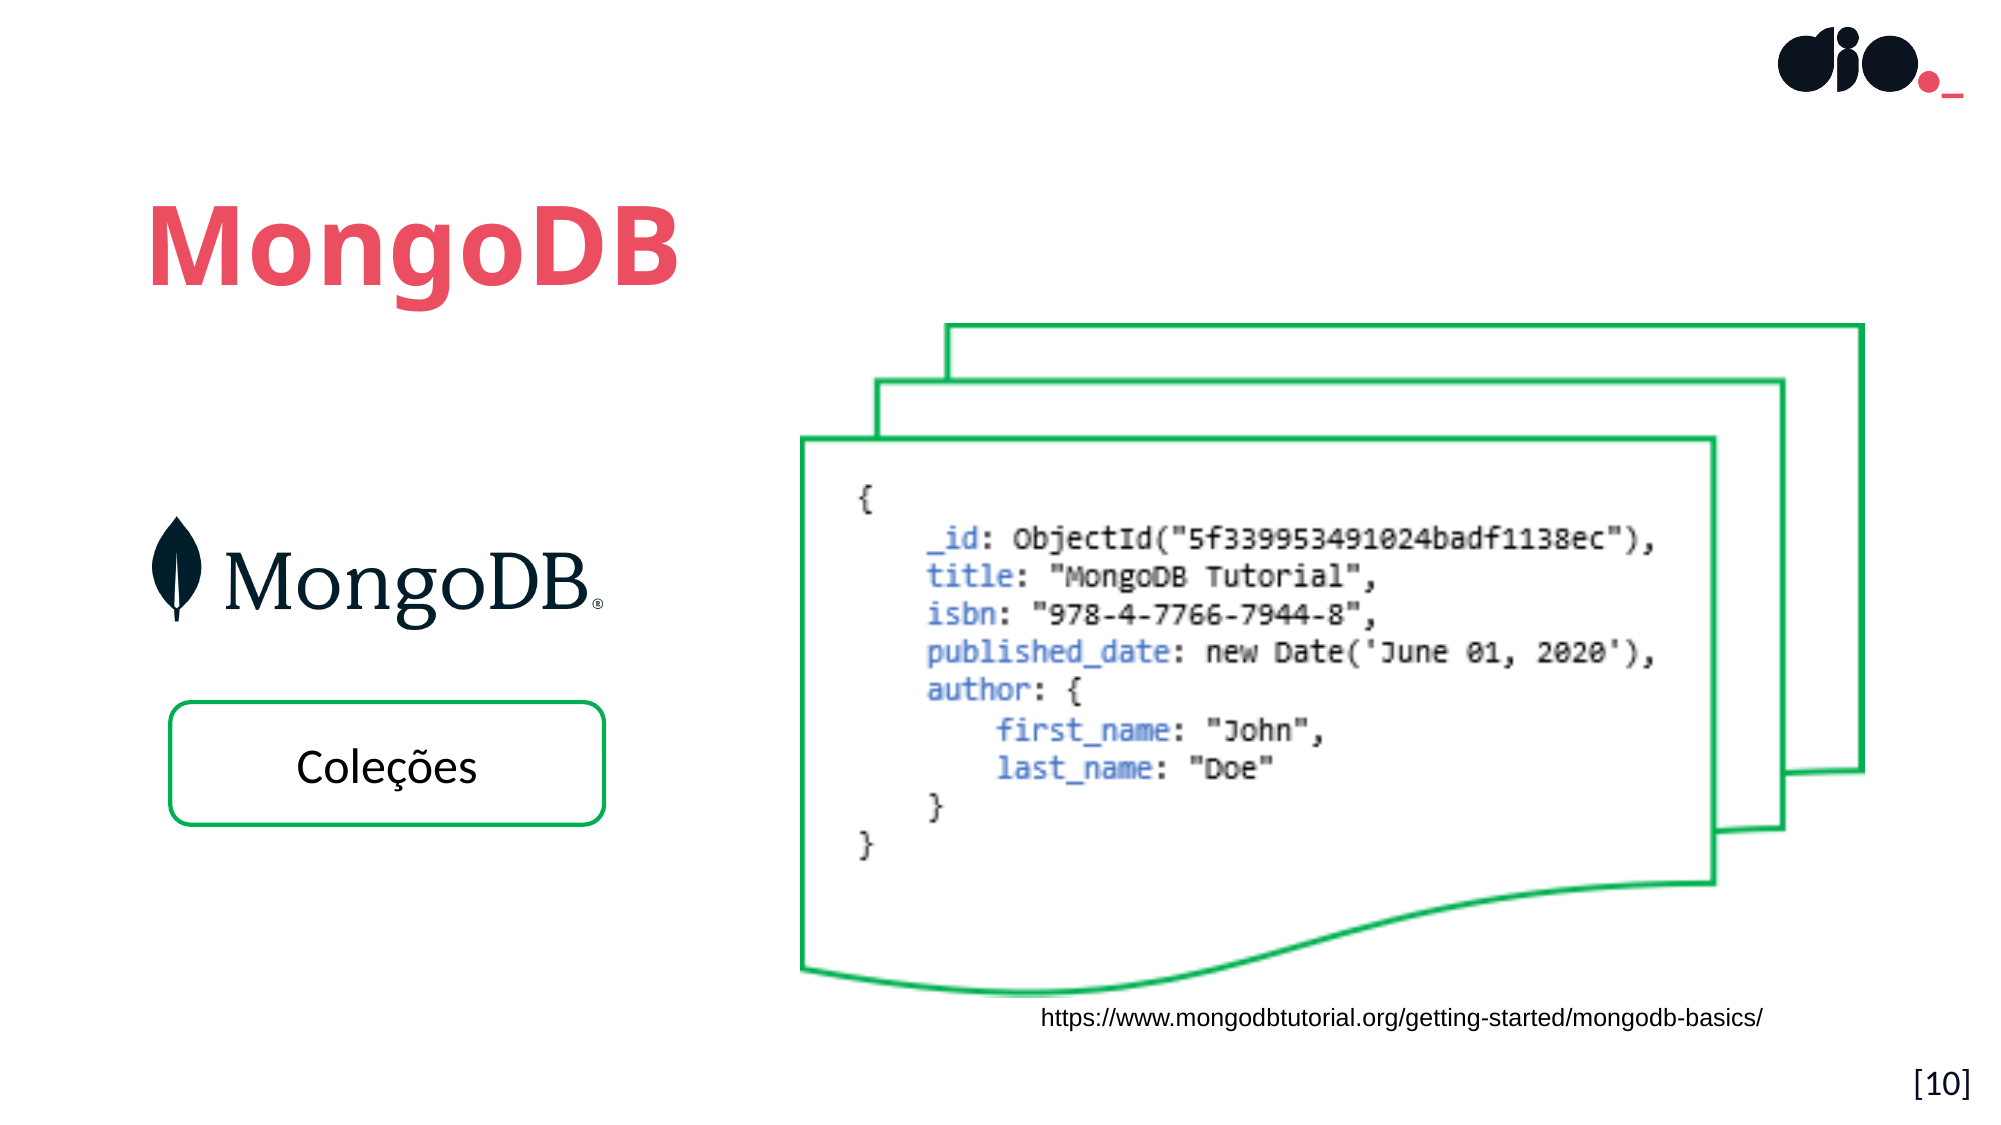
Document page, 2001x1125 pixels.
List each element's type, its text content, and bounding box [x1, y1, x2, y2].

slide_number [10] [1871, 1038, 1992, 1125]
picture [1777, 26, 1964, 99]
text_box MongoDB [123, 139, 1878, 324]
text_box Coleções [168, 700, 607, 827]
picture [152, 515, 603, 630]
text_box https://www.mongodbtutorial.org/getting-started/mongodb-basics/ [1025, 1007, 1811, 1039]
picture [800, 323, 1865, 998]
